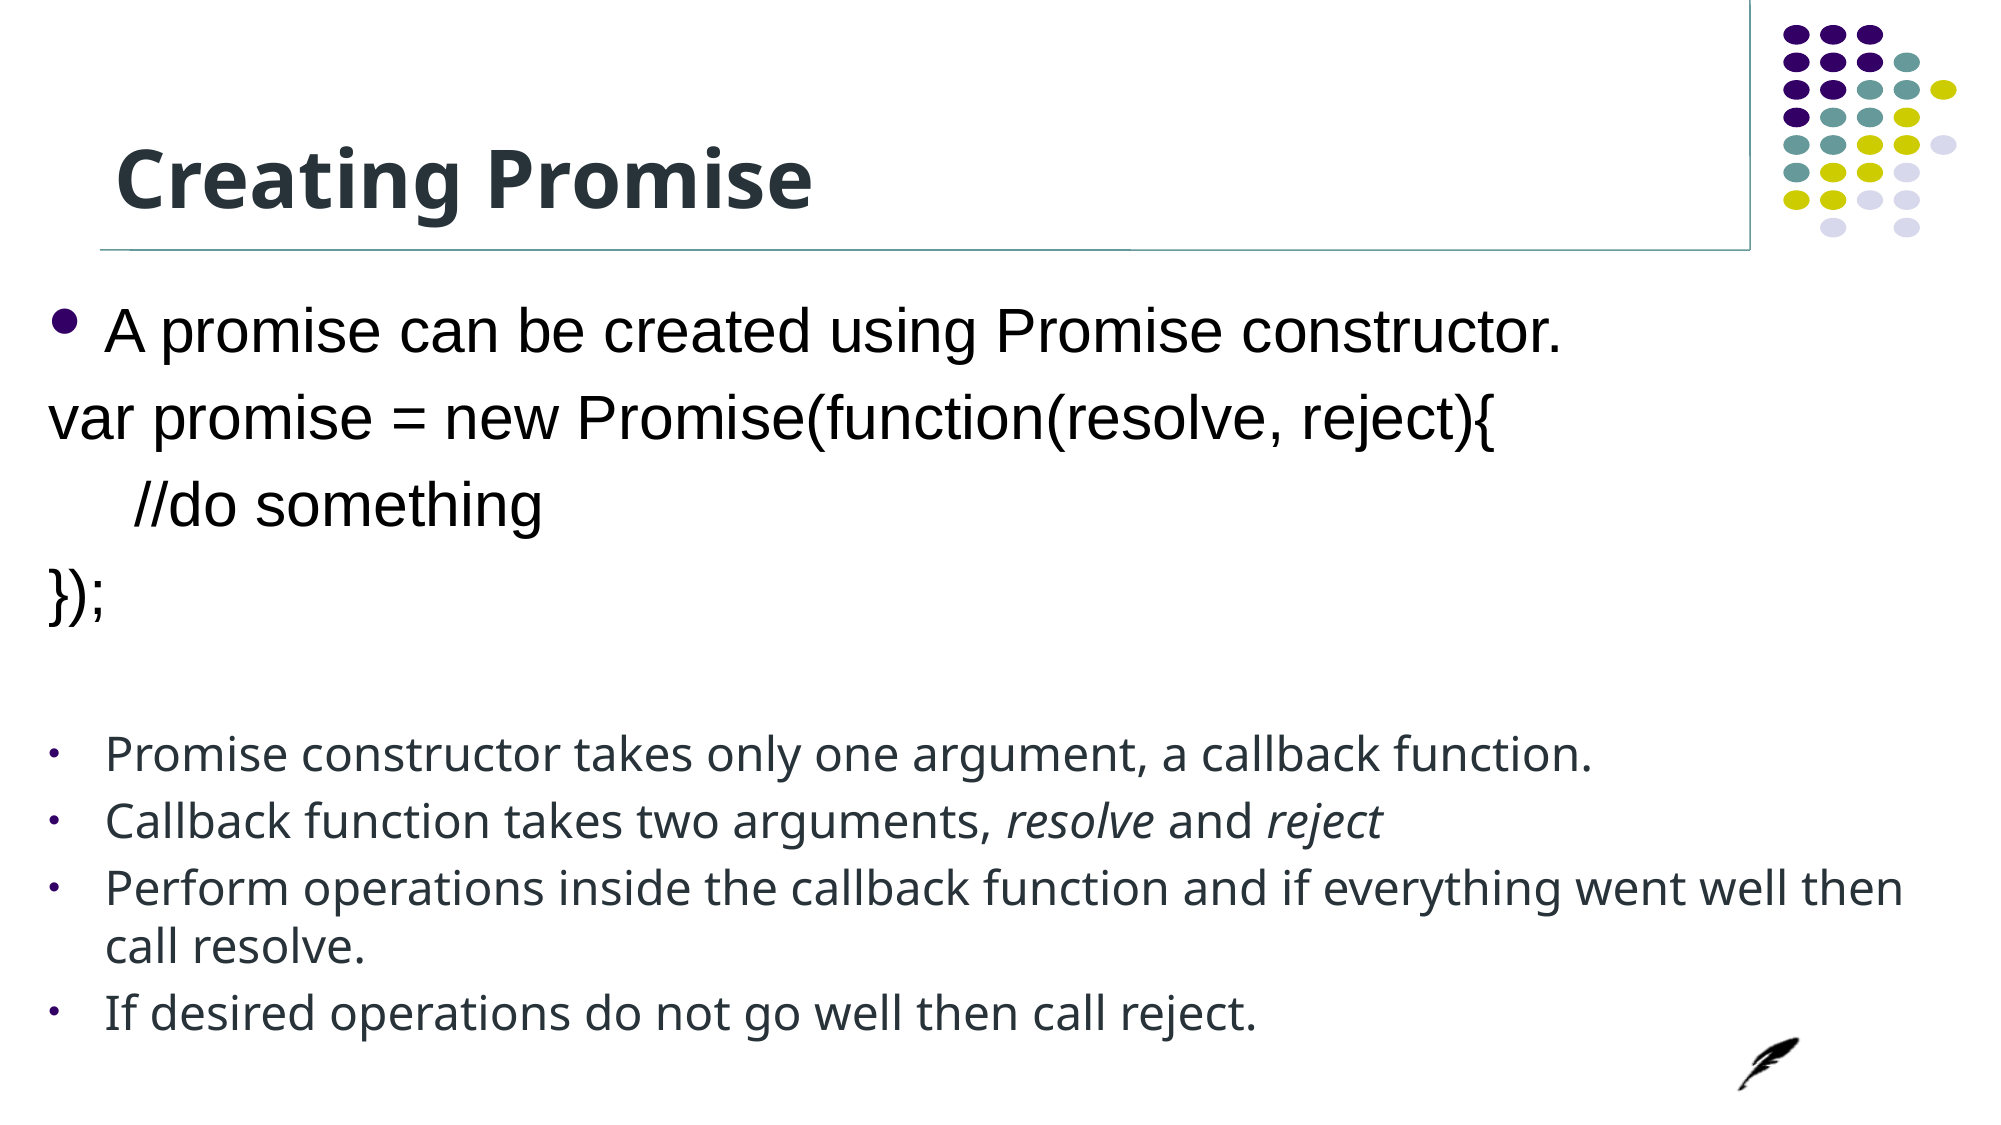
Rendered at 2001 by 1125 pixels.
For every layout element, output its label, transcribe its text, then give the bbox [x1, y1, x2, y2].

title Creating Promise [99, 20, 1750, 233]
picture [1727, 1027, 1809, 1103]
list A promise can be created using Promise constructor. var promise = new Promise(function(resolve, reject){ //do something }); Promise constructor takes only one argument, a callback function. Callback function takes two arguments, resolve and reject Perform operations inside the callback function and if everything went well then call resolve. If desired operations do not go well then call reject. [33, 282, 1974, 1006]
